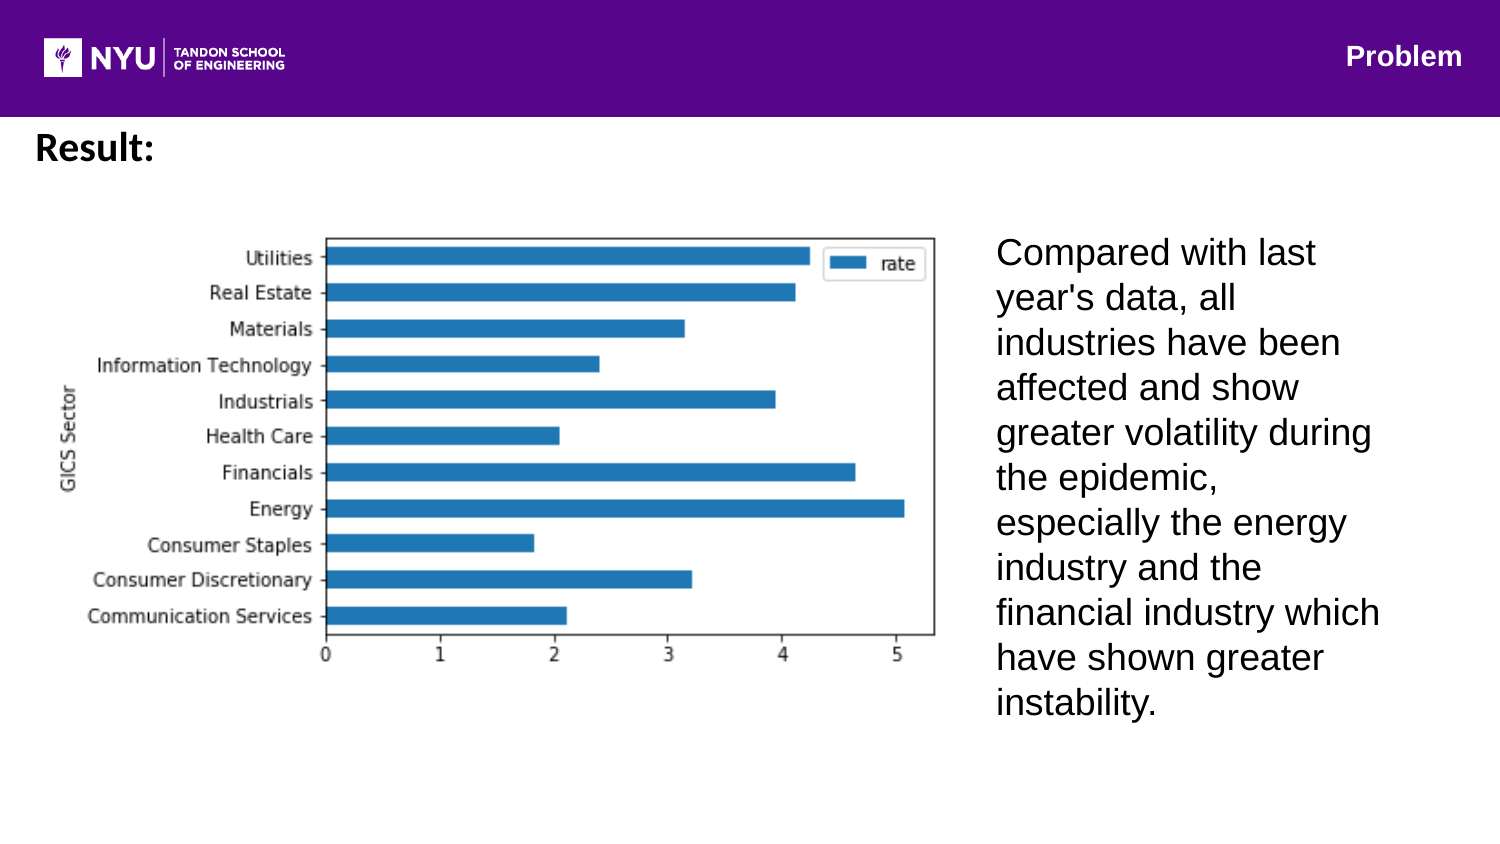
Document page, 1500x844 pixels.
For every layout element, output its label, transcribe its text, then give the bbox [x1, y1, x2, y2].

picture [50, 220, 952, 678]
picture [44, 38, 285, 77]
list Result: [0, 120, 936, 761]
list Problem [1013, 37, 1463, 81]
text_box Compared with last year's data, all industries have been affected and show greater volatility during the epidemic, especially the energy industry and the financial industry which have shown greater instability. [981, 220, 1402, 731]
